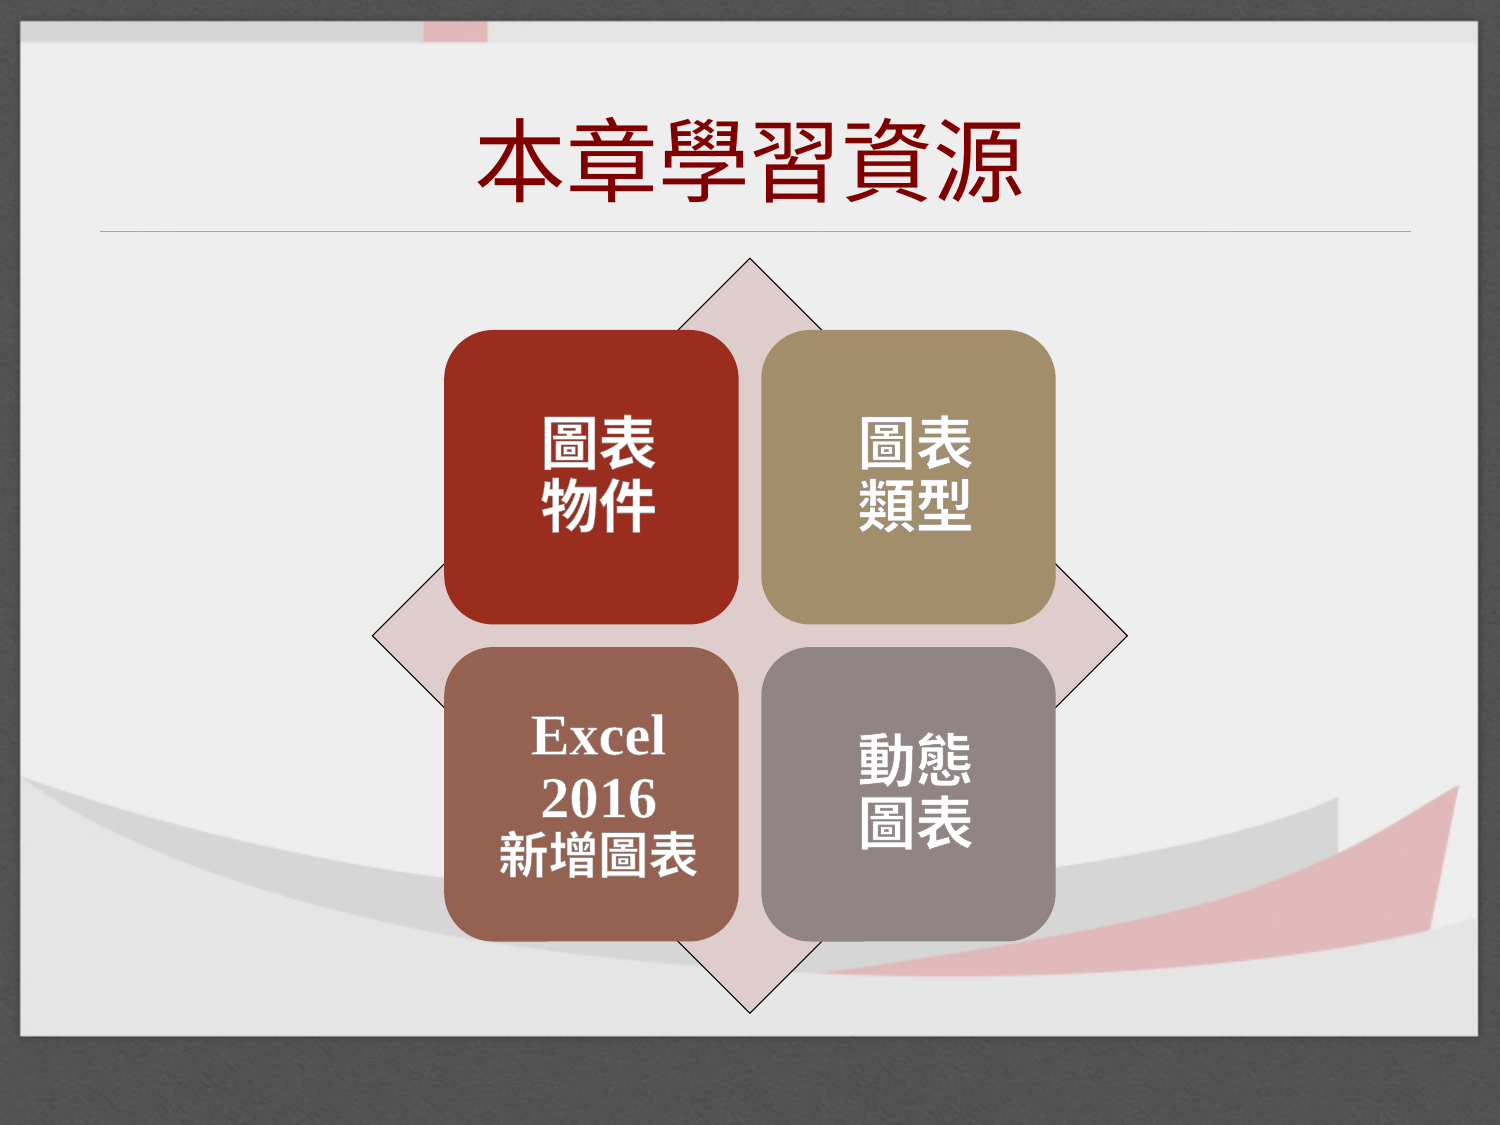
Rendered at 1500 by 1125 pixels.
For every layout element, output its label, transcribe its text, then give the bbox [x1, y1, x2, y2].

picture [0, 0, 1500, 1125]
title 本章學習資源 [103, 79, 1397, 252]
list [103, 258, 1397, 1014]
